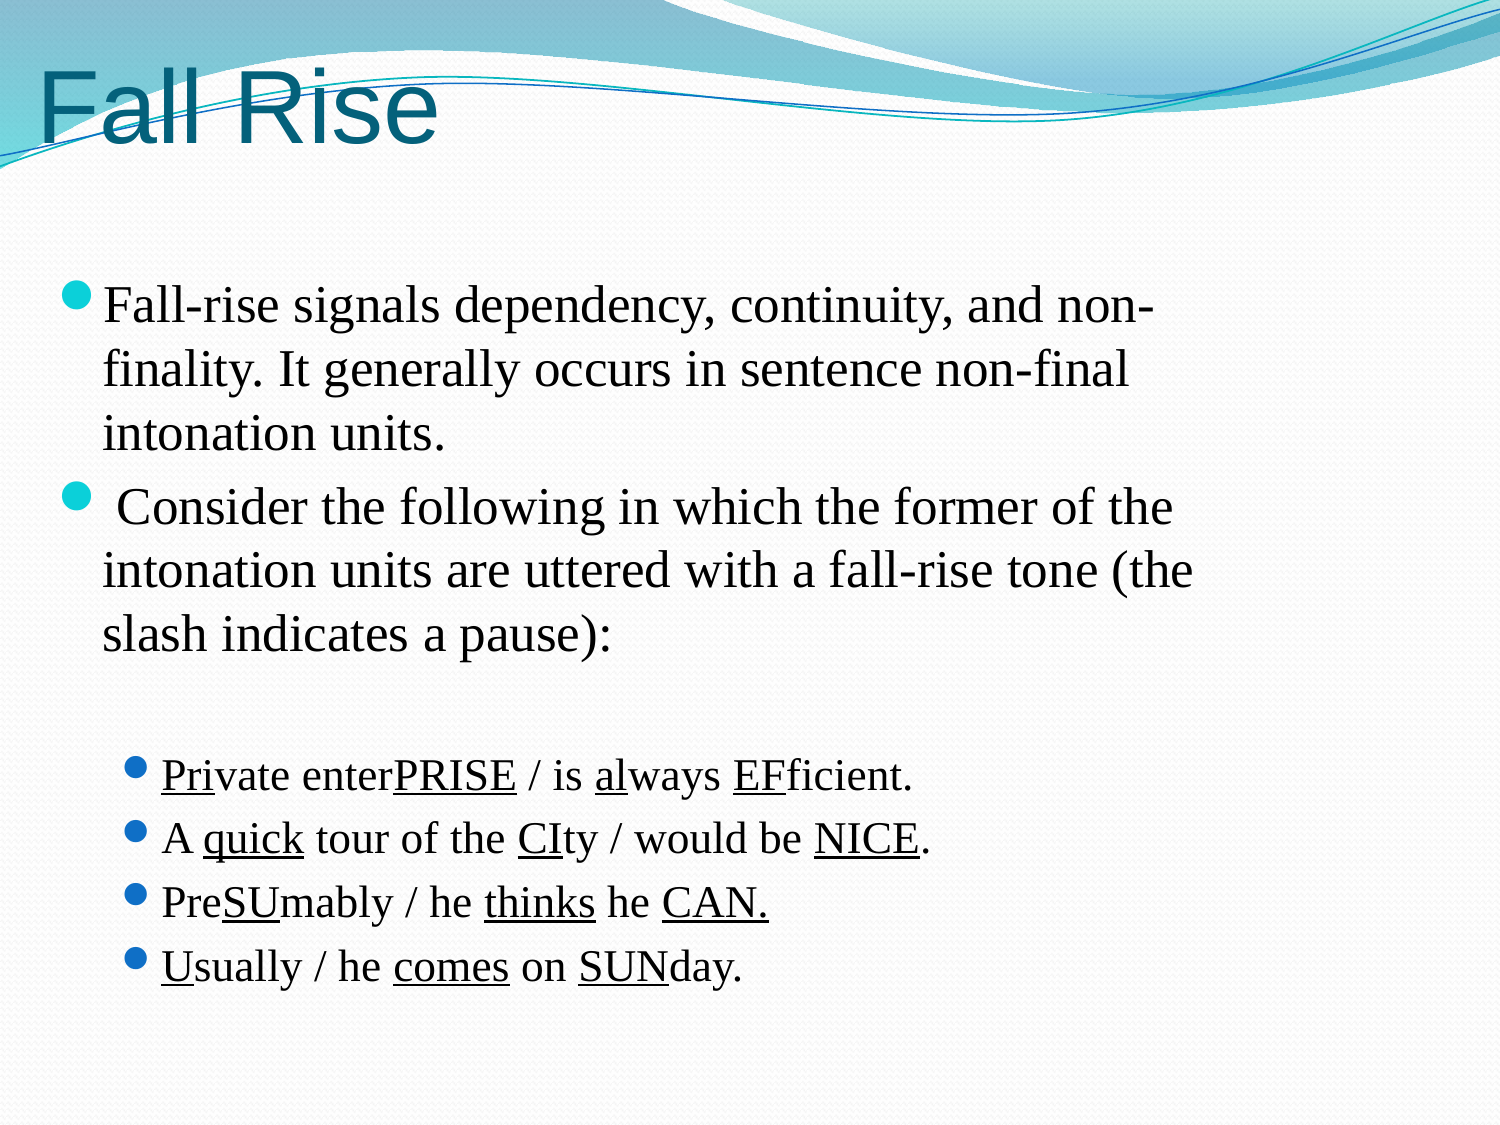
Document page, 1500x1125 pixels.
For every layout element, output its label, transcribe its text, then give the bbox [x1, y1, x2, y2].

list Fall-rise signals dependency, continuity, and non-finality. It generally occurs in sentence non-final intonation units. Consider the following in which the former of the intonation units are uttered with a fall-rise tone (the slash indicates a pause): Private enterPRISE / is always EFficient. A quick tour of the CIty / would be NICE. PreSUmably / he thinks he CAN. Usually / he comes on SUNday. [43, 262, 1255, 1000]
title Fall Rise [35, 0, 1263, 164]
